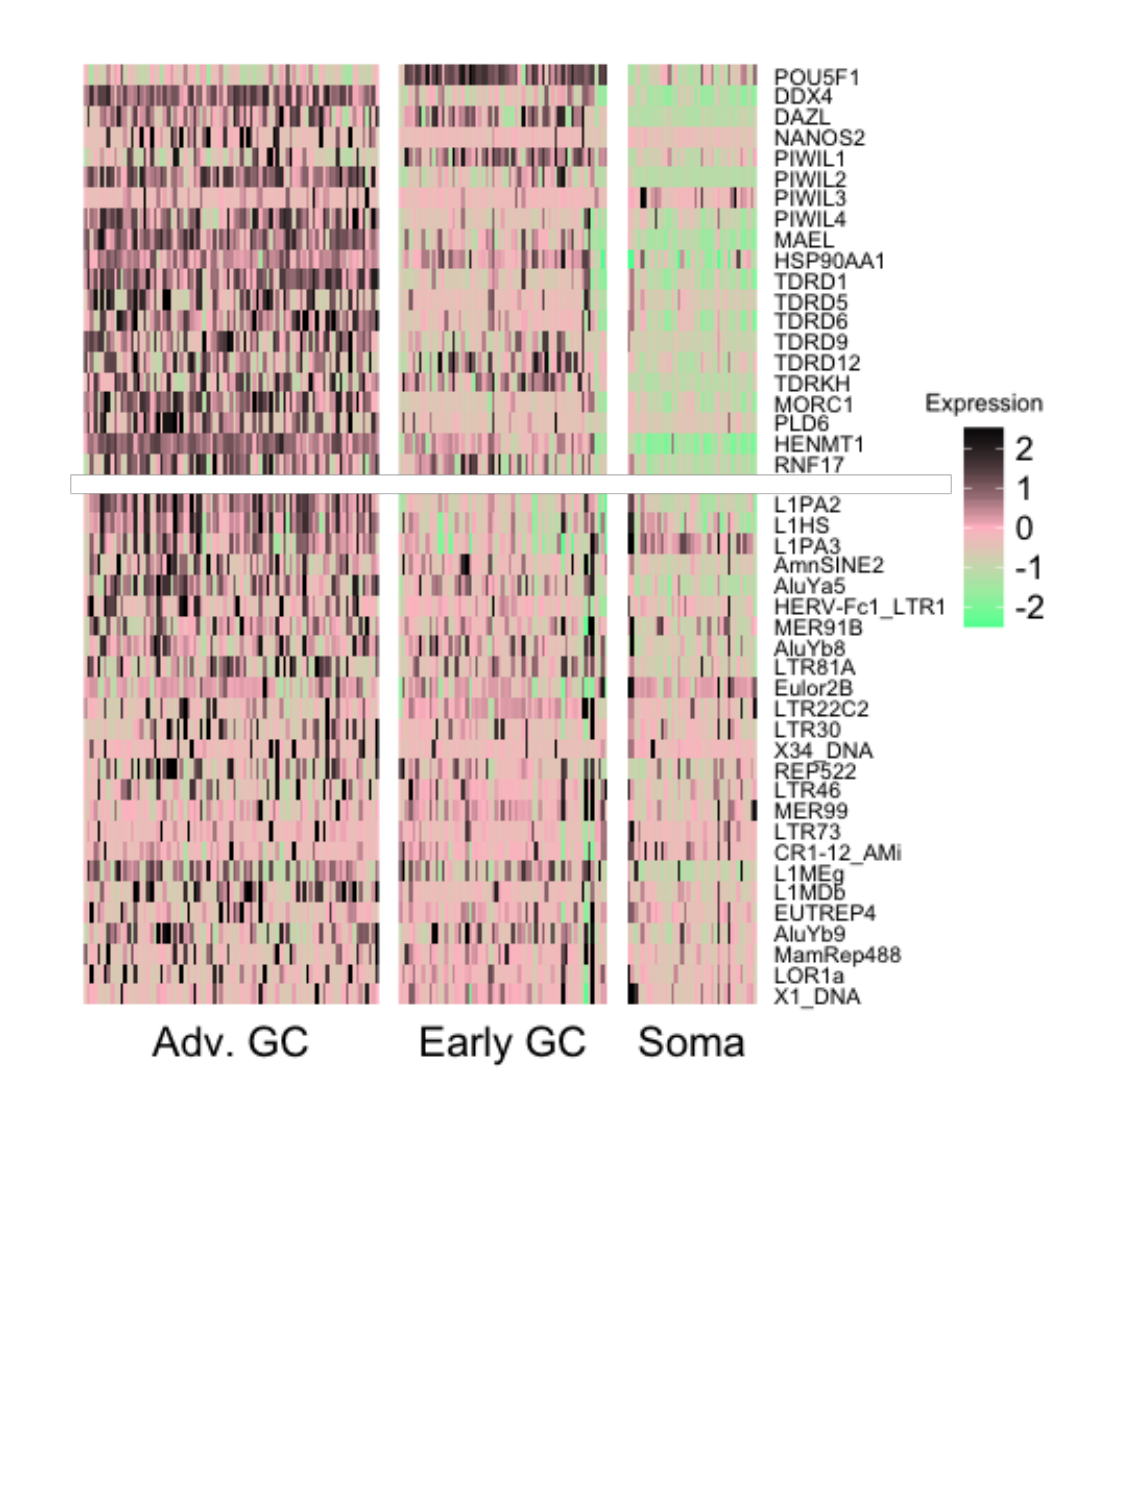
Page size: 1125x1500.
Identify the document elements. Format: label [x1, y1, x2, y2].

picture [65, 44, 1052, 1086]
